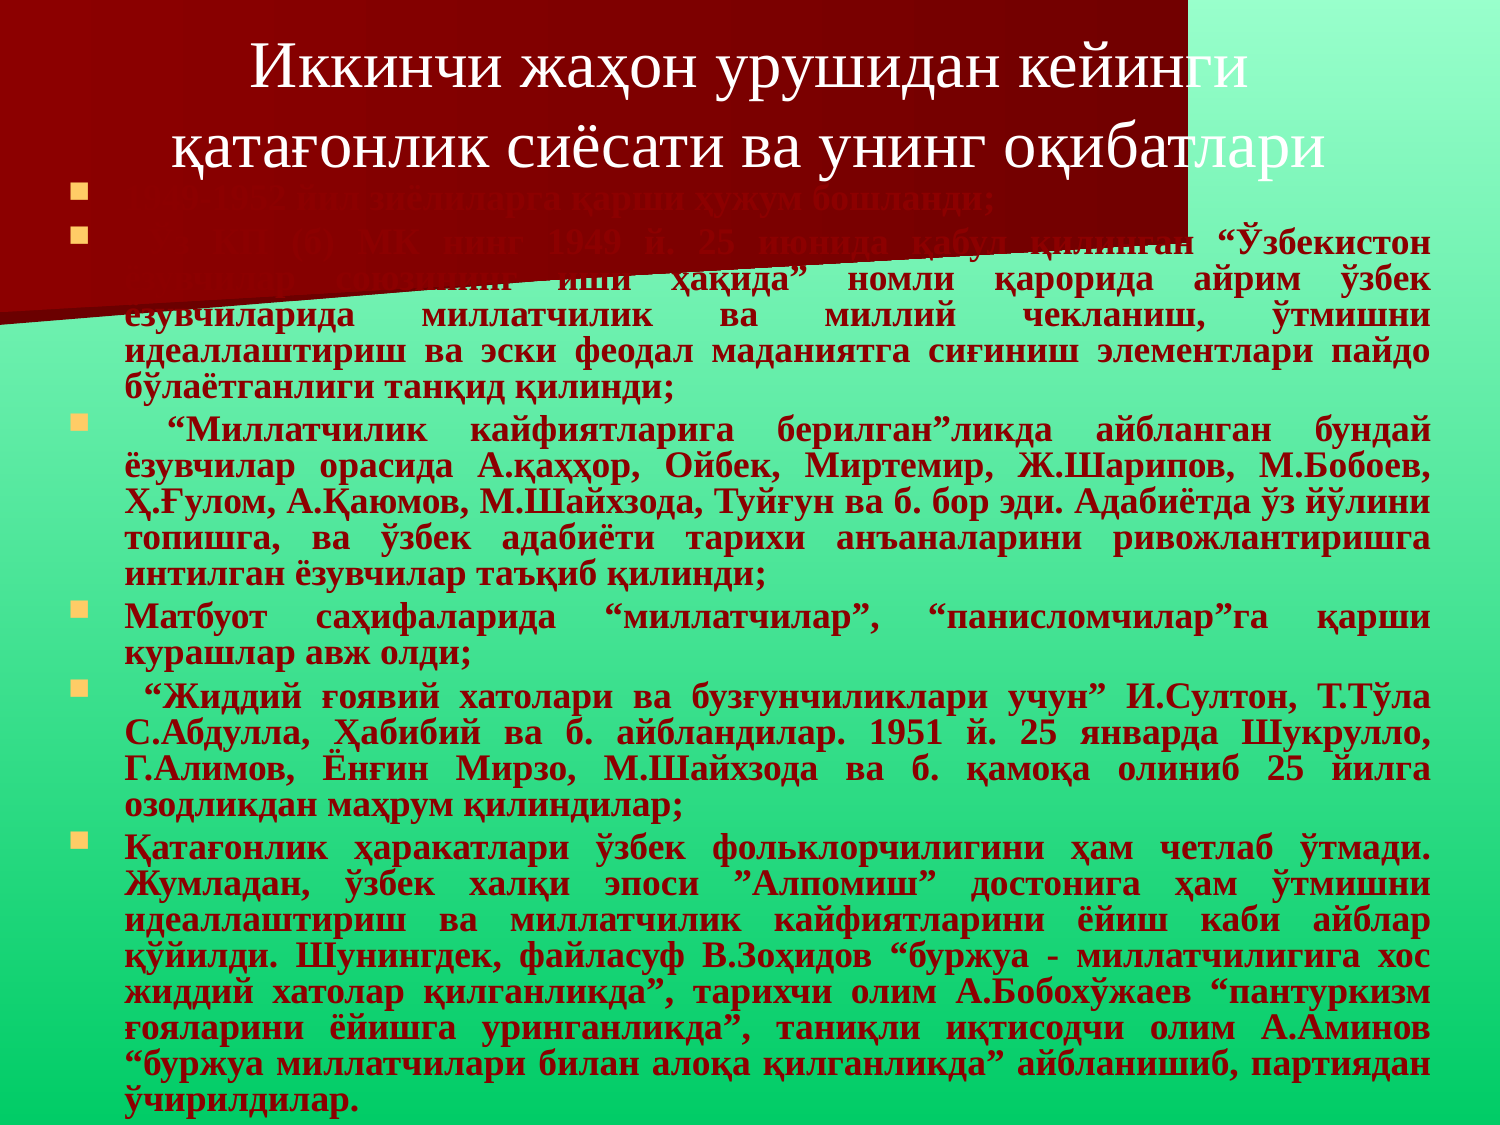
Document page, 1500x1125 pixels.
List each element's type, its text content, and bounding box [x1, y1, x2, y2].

list 1949-1952 йил зиёлиларга қарши ҳужум бошланди; Ўз КП (б) МК нинг 1949 й. 25 июнида қабул қилинган “Ўзбекистон ёзувчилар союзининг иши ҳақида” номли қарорида айрим ўзбек ёзувчиларида миллатчилик ва миллий чекланиш, ўтмишни идеаллаштириш ва эски феодал маданиятга сиғиниш элементлари пайдо бўлаётганлиги танқид қилинди; “Миллатчилик кайфиятларига берилган”ликда айбланган бундай ёзувчилар орасида А.қаҳҳор, Ойбек, Миртемир, Ж.Шарипов, М.Бобоев, Ҳ.Ғулом, А.Қаюмов, М.Шайхзода, Туйғун ва б. бор эди. Адабиётда ўз йўлини топишга, ва ўзбек адабиёти тарихи анъаналарини ривожлантиришга интилган ёзувчилар таъқиб қилинди; Матбуот саҳифаларида “миллатчилар”, “панисломчилар”га қарши курашлар авж олди; “Жиддий ғоявий хатолари ва бузғунчиликлари учун” И.Султон, Т.Тўла С.Абдулла, Ҳабибий ва б. айбландилар. 1951 й. 25 январда Шукрулло, Г.Алимов, Ёнғин Мирзо, М.Шайхзода ва б. қамоқа олиниб 25 йилга озодликдан маҳрум қилиндилар; Қатағонлик ҳаракатлари ўзбек фольклорчилигини ҳам четлаб ўтмади. Жумладан, ўзбек халқи эпоси ”Алпомиш” достонига ҳам ўтмишни идеаллаштириш ва миллатчилик кайфиятларини ёйиш каби айблар қўйилди. Шунингдек, файласуф В.Зоҳидов “буржуа - миллатчилигига хос жиддий хатолар қилганликда”, тарихчи олим А.Бобохўжаев “пантуркизм ғояларини ёйишга уринганликда”, таниқли иқтисодчи олим А.Аминов “буржуа миллатчилари билан алоқа қилганликда” айбланишиб, партиядан ўчирилдилар. [53, 174, 1447, 917]
title Иккинчи жаҳон урушидан кейинги қатағонлик сиёсати ва унинг оқибатлари [75, 7, 1425, 174]
